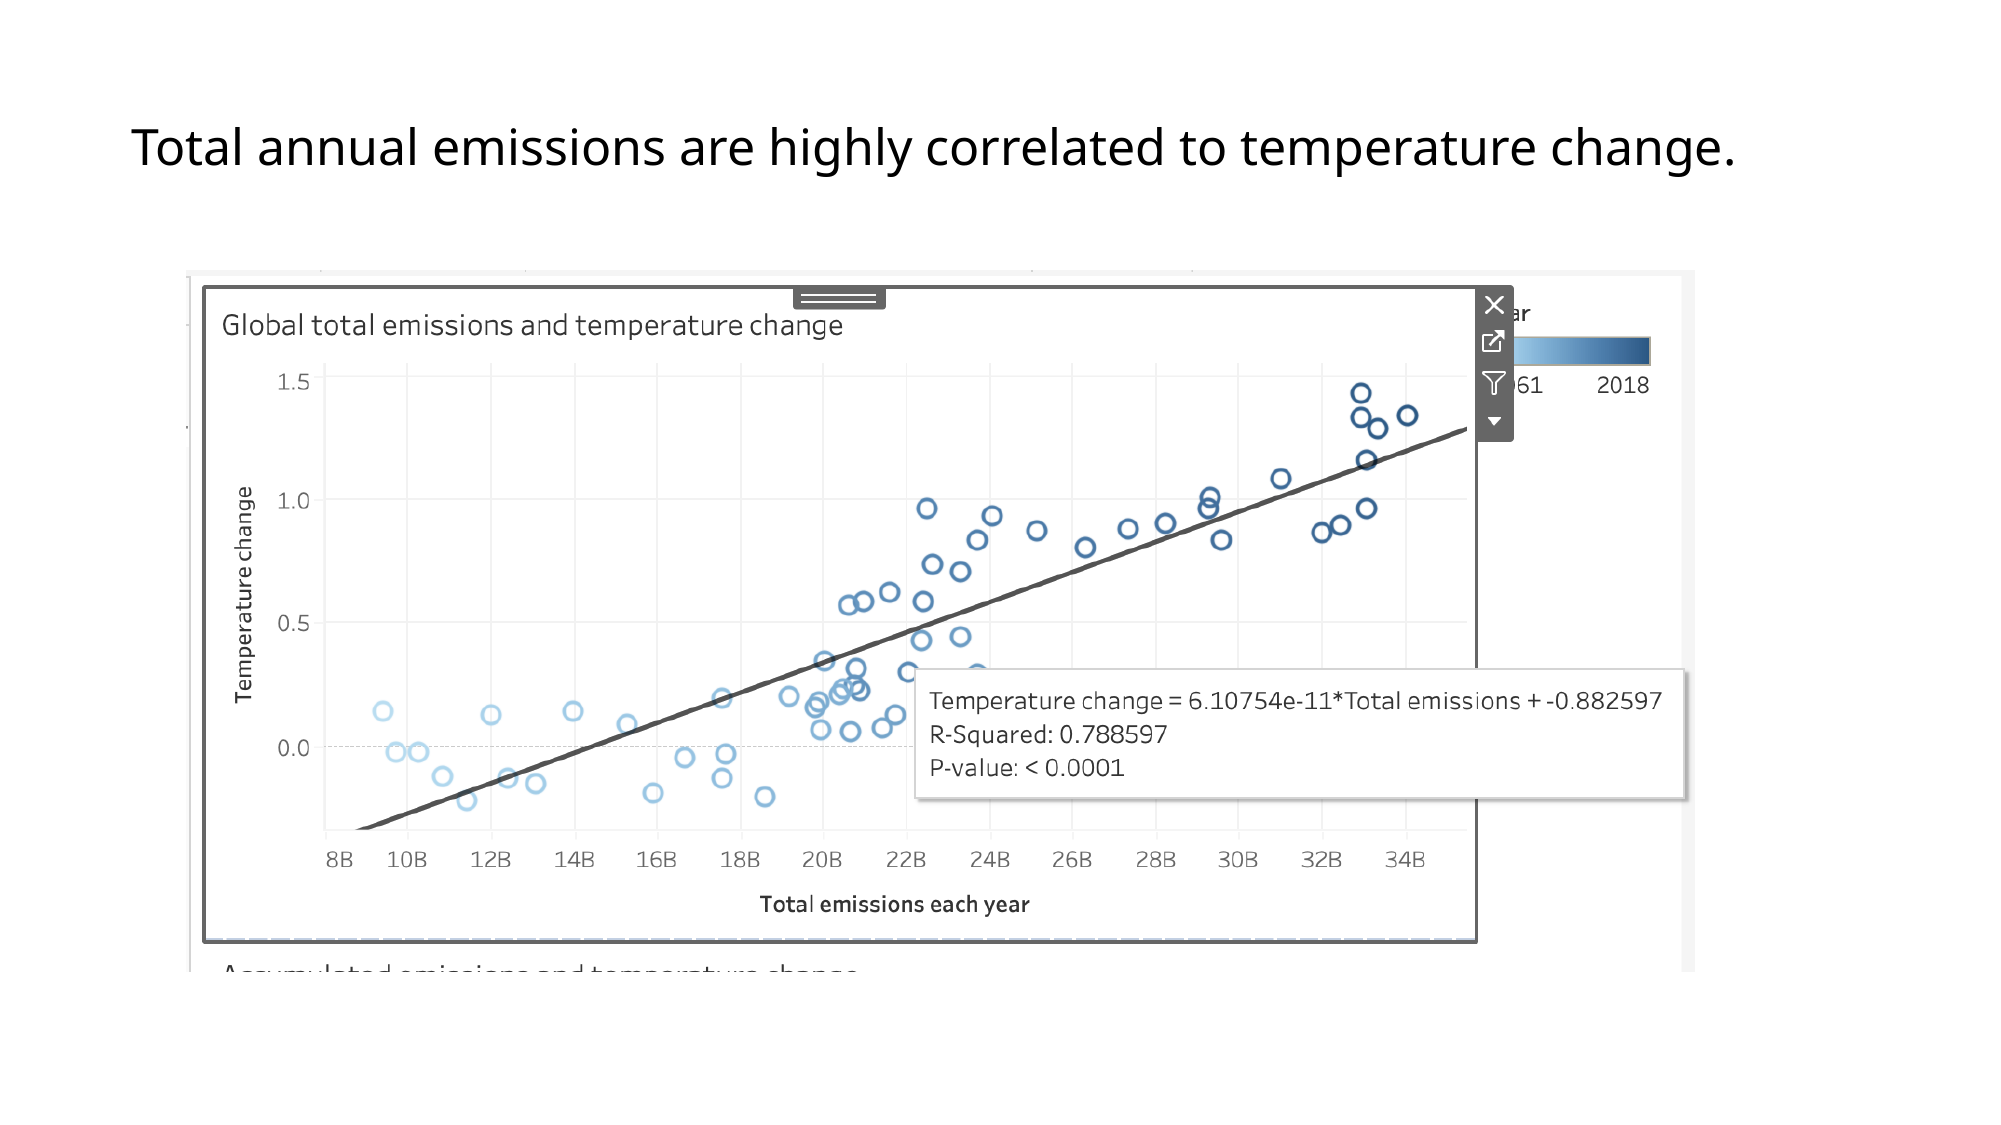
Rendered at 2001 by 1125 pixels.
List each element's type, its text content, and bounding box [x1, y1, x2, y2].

title Total annual emissions are highly correlated to temperature change. [116, 81, 1841, 218]
picture [186, 269, 1695, 972]
